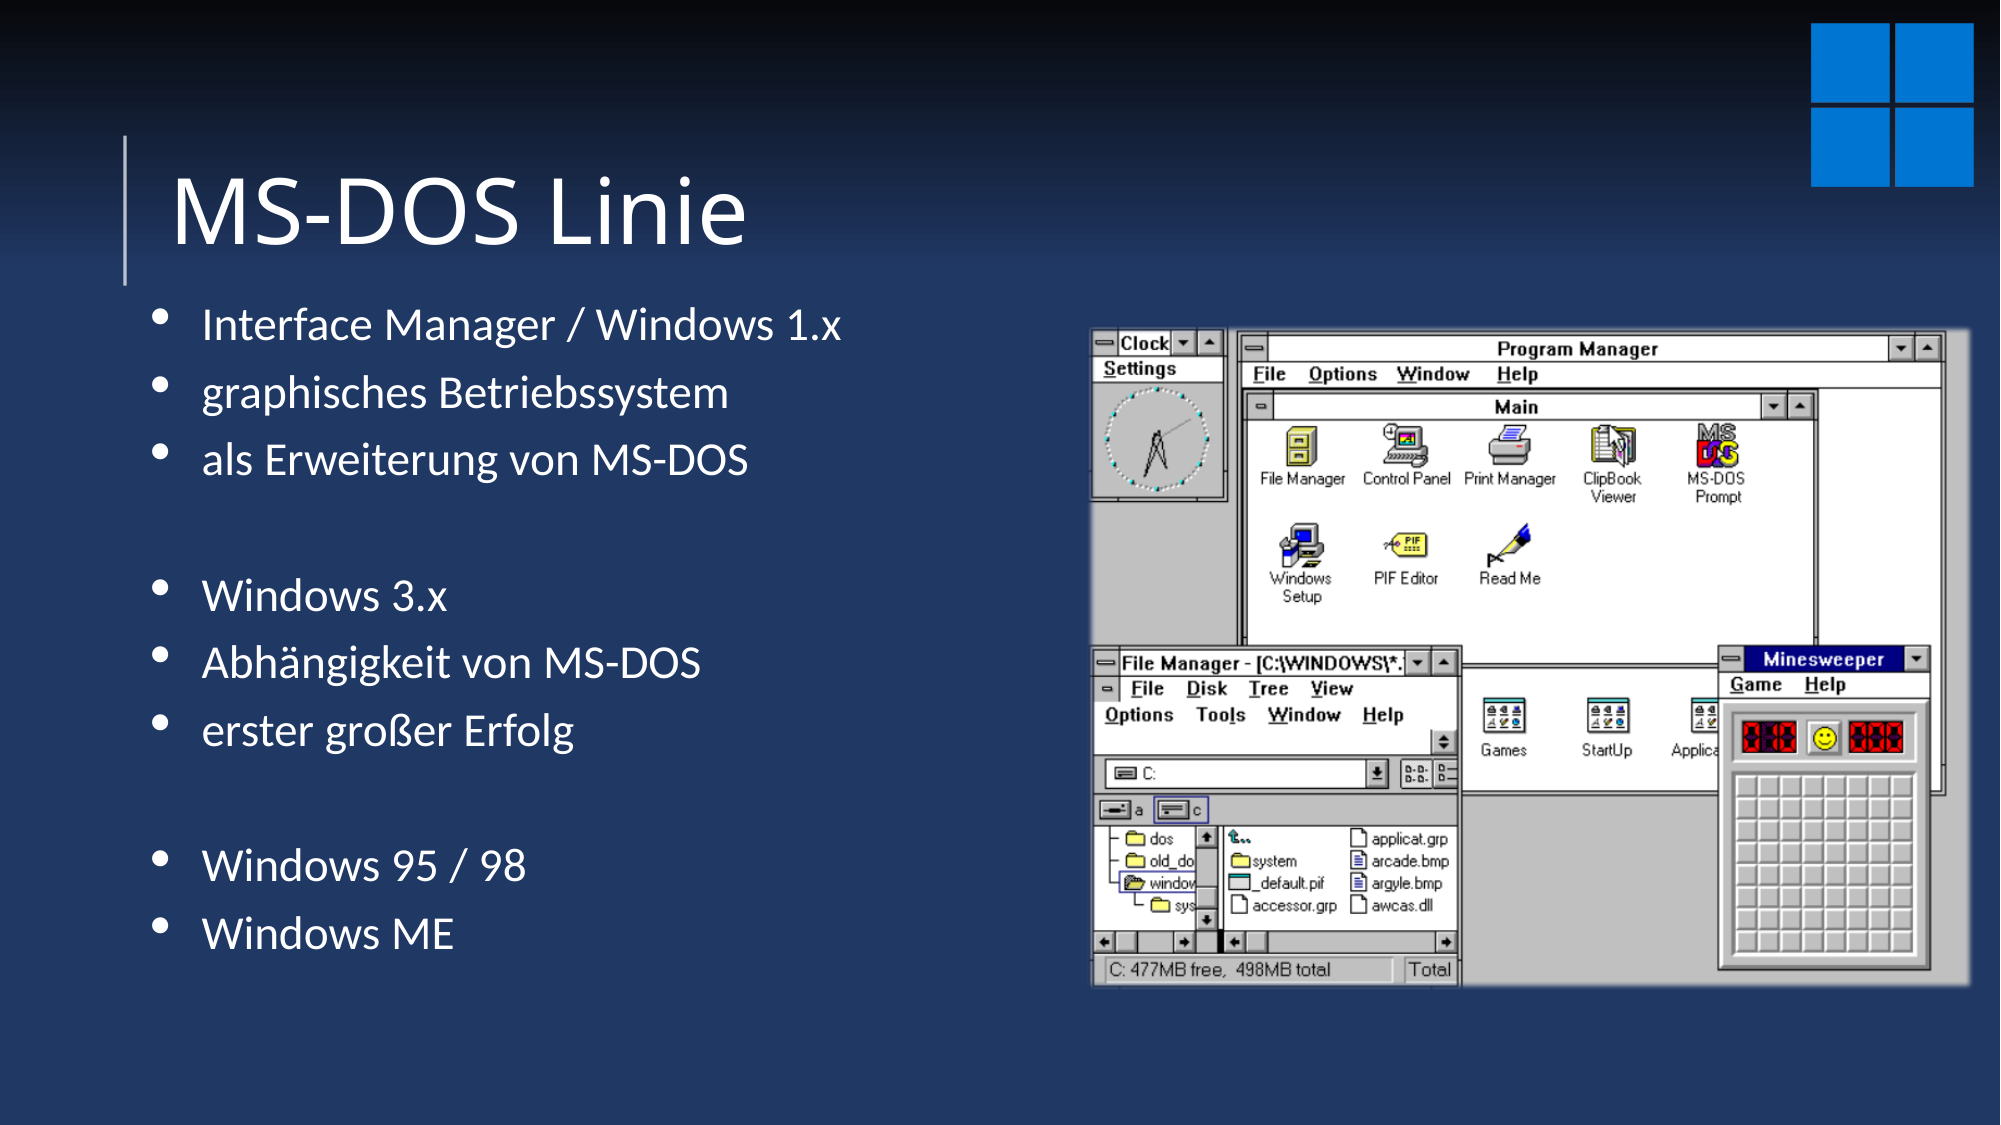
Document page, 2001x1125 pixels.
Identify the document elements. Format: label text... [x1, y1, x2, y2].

text_box [0, 0, 2000, 1125]
list Interface Manager / Windows 1.x graphisches Betriebssystem als Erweiterung von MS-DOS Windows 3.x Abhängigkeit von MS-DOS erster großer Erfolg Windows 95 / 98 Windows ME [137, 292, 1846, 970]
title MS-DOS Linie [154, 116, 1863, 313]
picture [1811, 23, 1974, 187]
picture [1087, 325, 1974, 990]
